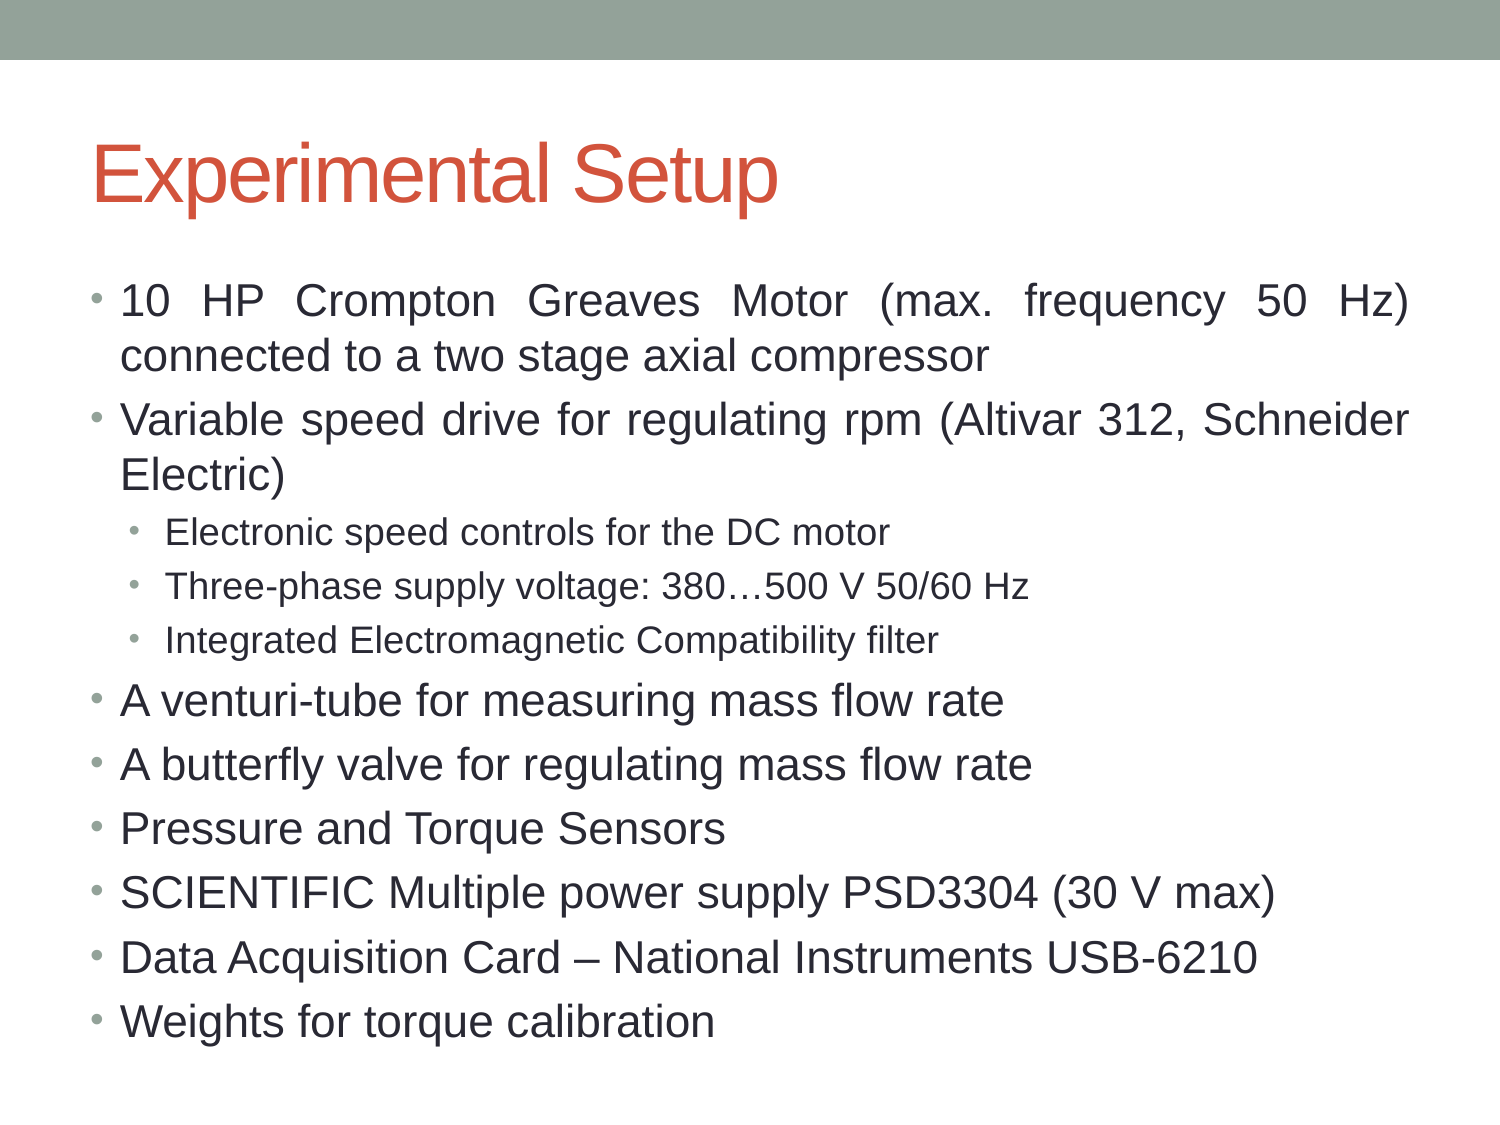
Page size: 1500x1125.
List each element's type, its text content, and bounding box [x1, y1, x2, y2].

list 10 HP Crompton Greaves Motor (max. frequency 50 Hz) connected to a two stage axial compressor Variable speed drive for regulating rpm (Altivar 312, Schneider Electric) Electronic speed controls for the DC motor Three-phase supply voltage: 380…500 V 50/60 Hz Integrated Electromagnetic Compatibility filter A venturi-tube for measuring mass flow rate A butterfly valve for regulating mass flow rate Pressure and Torque Sensors SCIENTIFIC Multiple power supply PSD3304 (30 V max) Data Acquisition Card – National Instruments USB-6210 Weights for torque calibration [75, 262, 1425, 1063]
title Experimental Setup [75, 87, 1425, 250]
